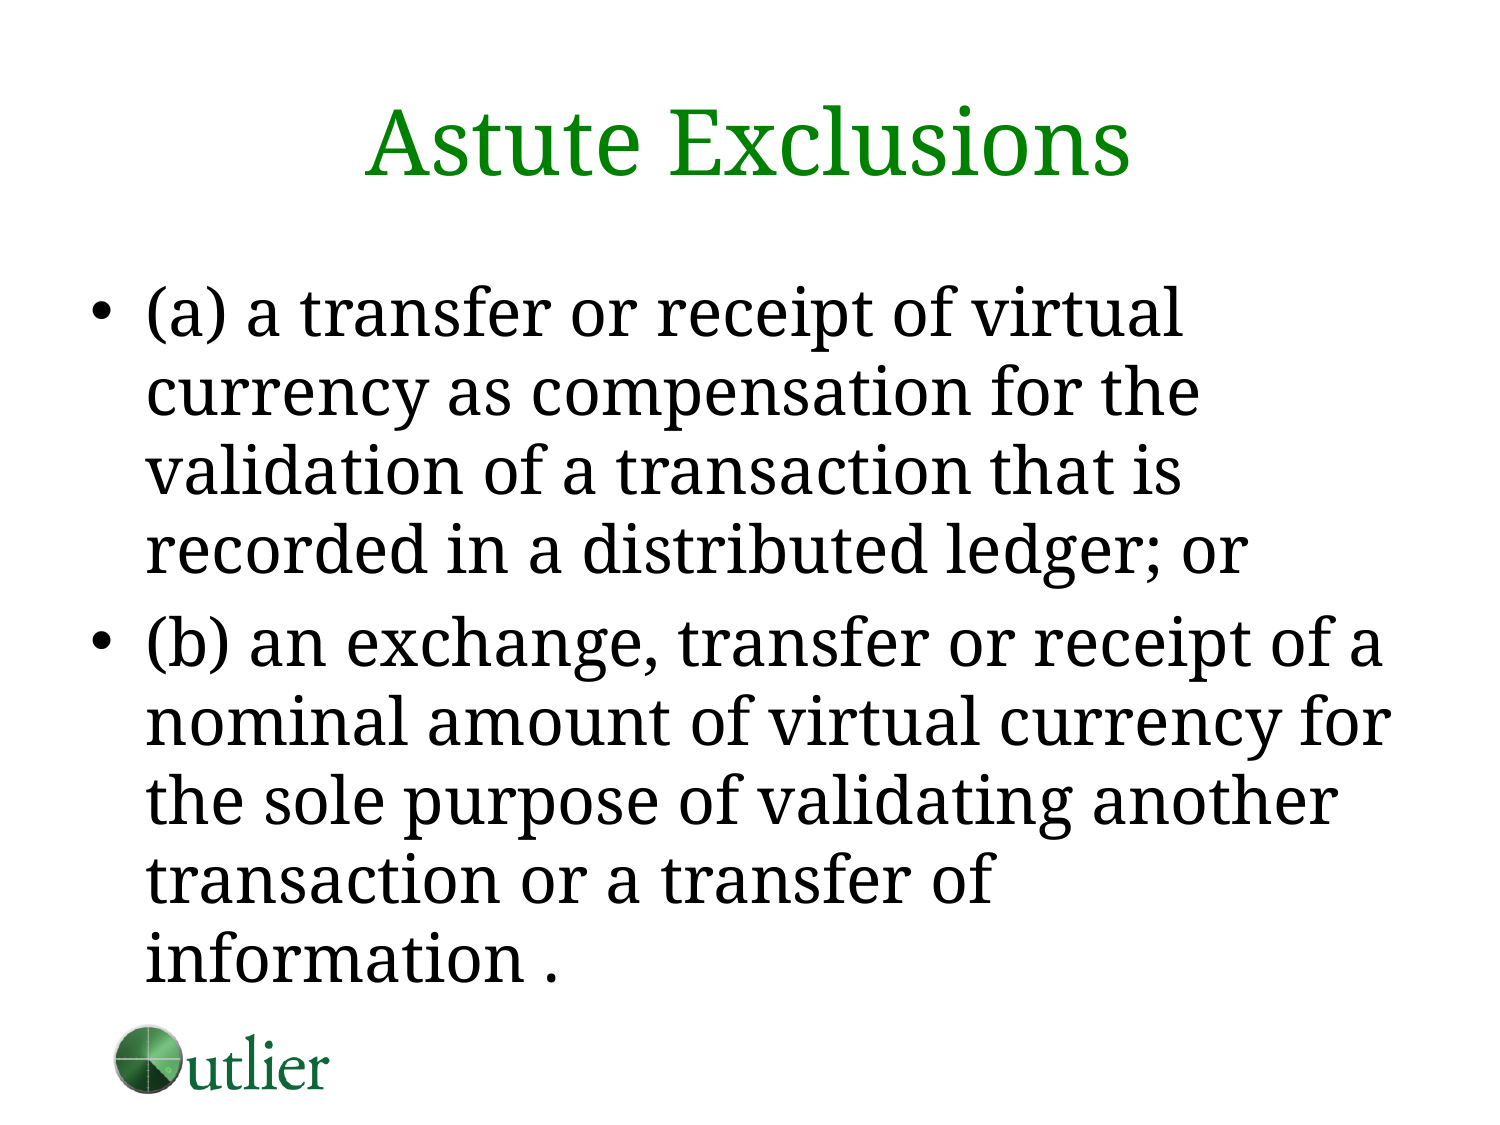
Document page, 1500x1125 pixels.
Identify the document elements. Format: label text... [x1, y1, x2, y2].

title Astute Exclusions [75, 45, 1425, 233]
list (a) a transfer or receipt of virtual currency as compensation for the validation of a transaction that is recorded in a distributed ledger; or (b) an exchange, transfer or receipt of a nominal amount of virtual currency for the sole purpose of validating another transaction or a transfer of information . [75, 262, 1425, 1005]
